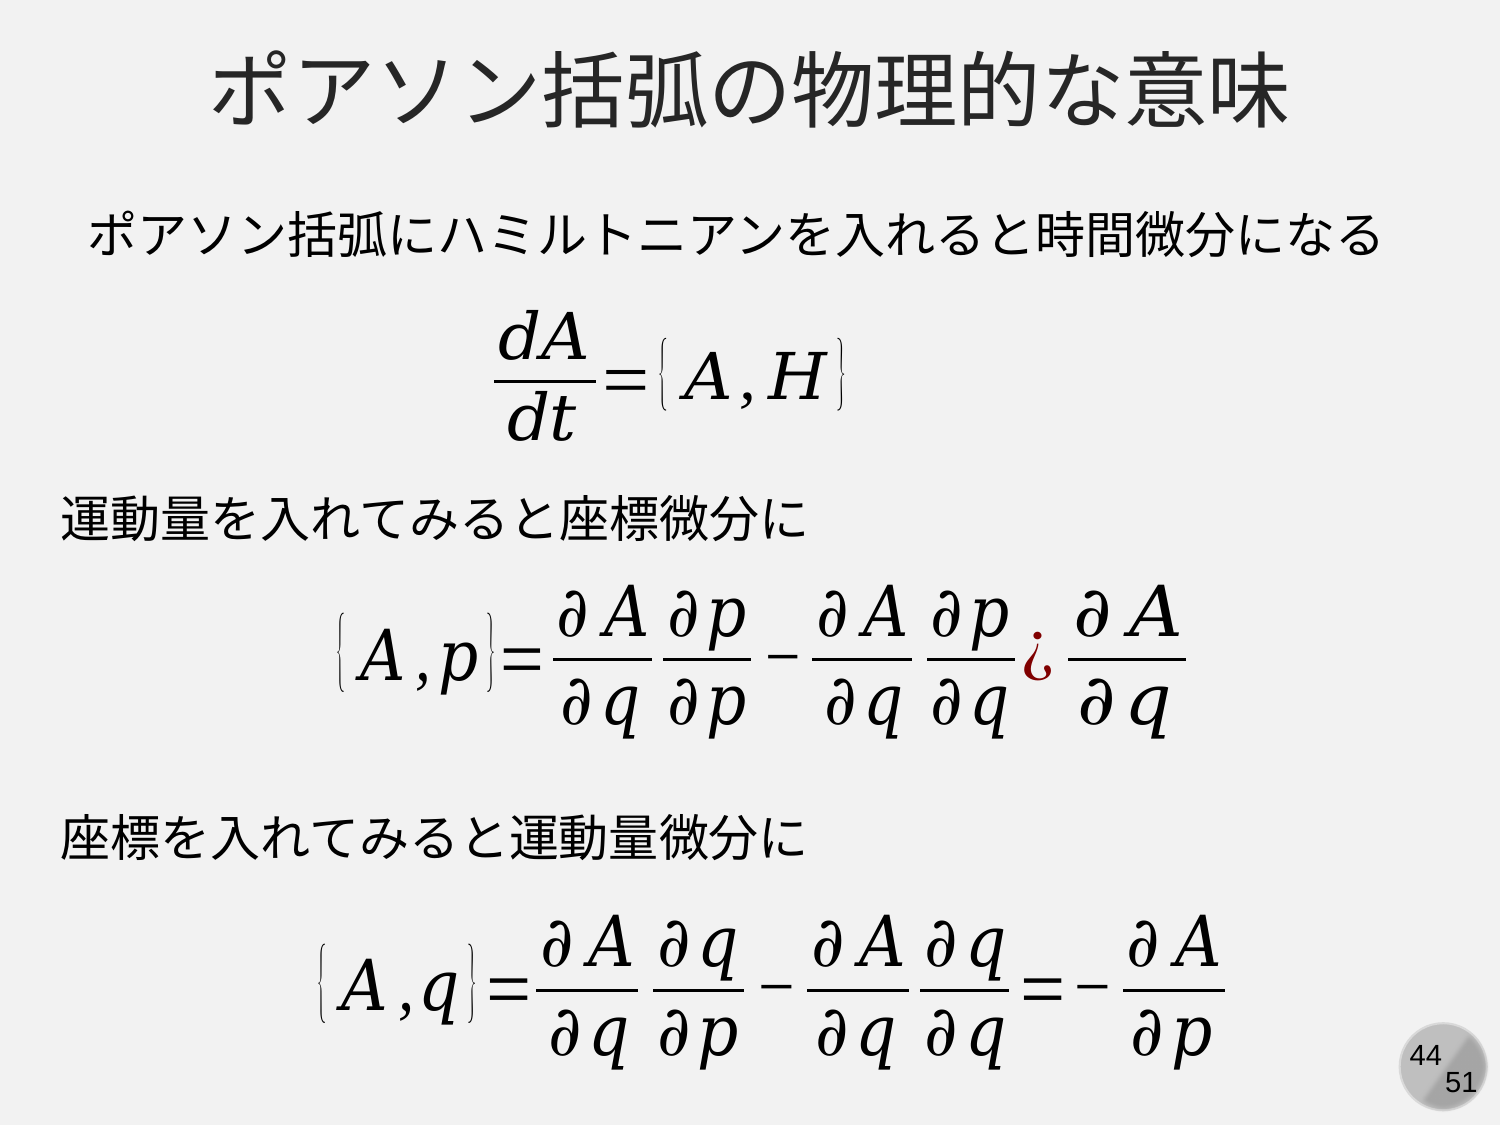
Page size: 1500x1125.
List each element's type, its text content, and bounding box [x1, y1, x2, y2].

text_box 運動量を入れてみると座標微分に [45, 479, 825, 555]
text_box ポアソン括弧にハミルトニアンを入れると時間微分になる [72, 196, 1401, 271]
text_box 座標を入れてみると運動量微分に [45, 798, 825, 874]
list ポアソン括弧の物理的な意味 [0, 31, 1500, 155]
